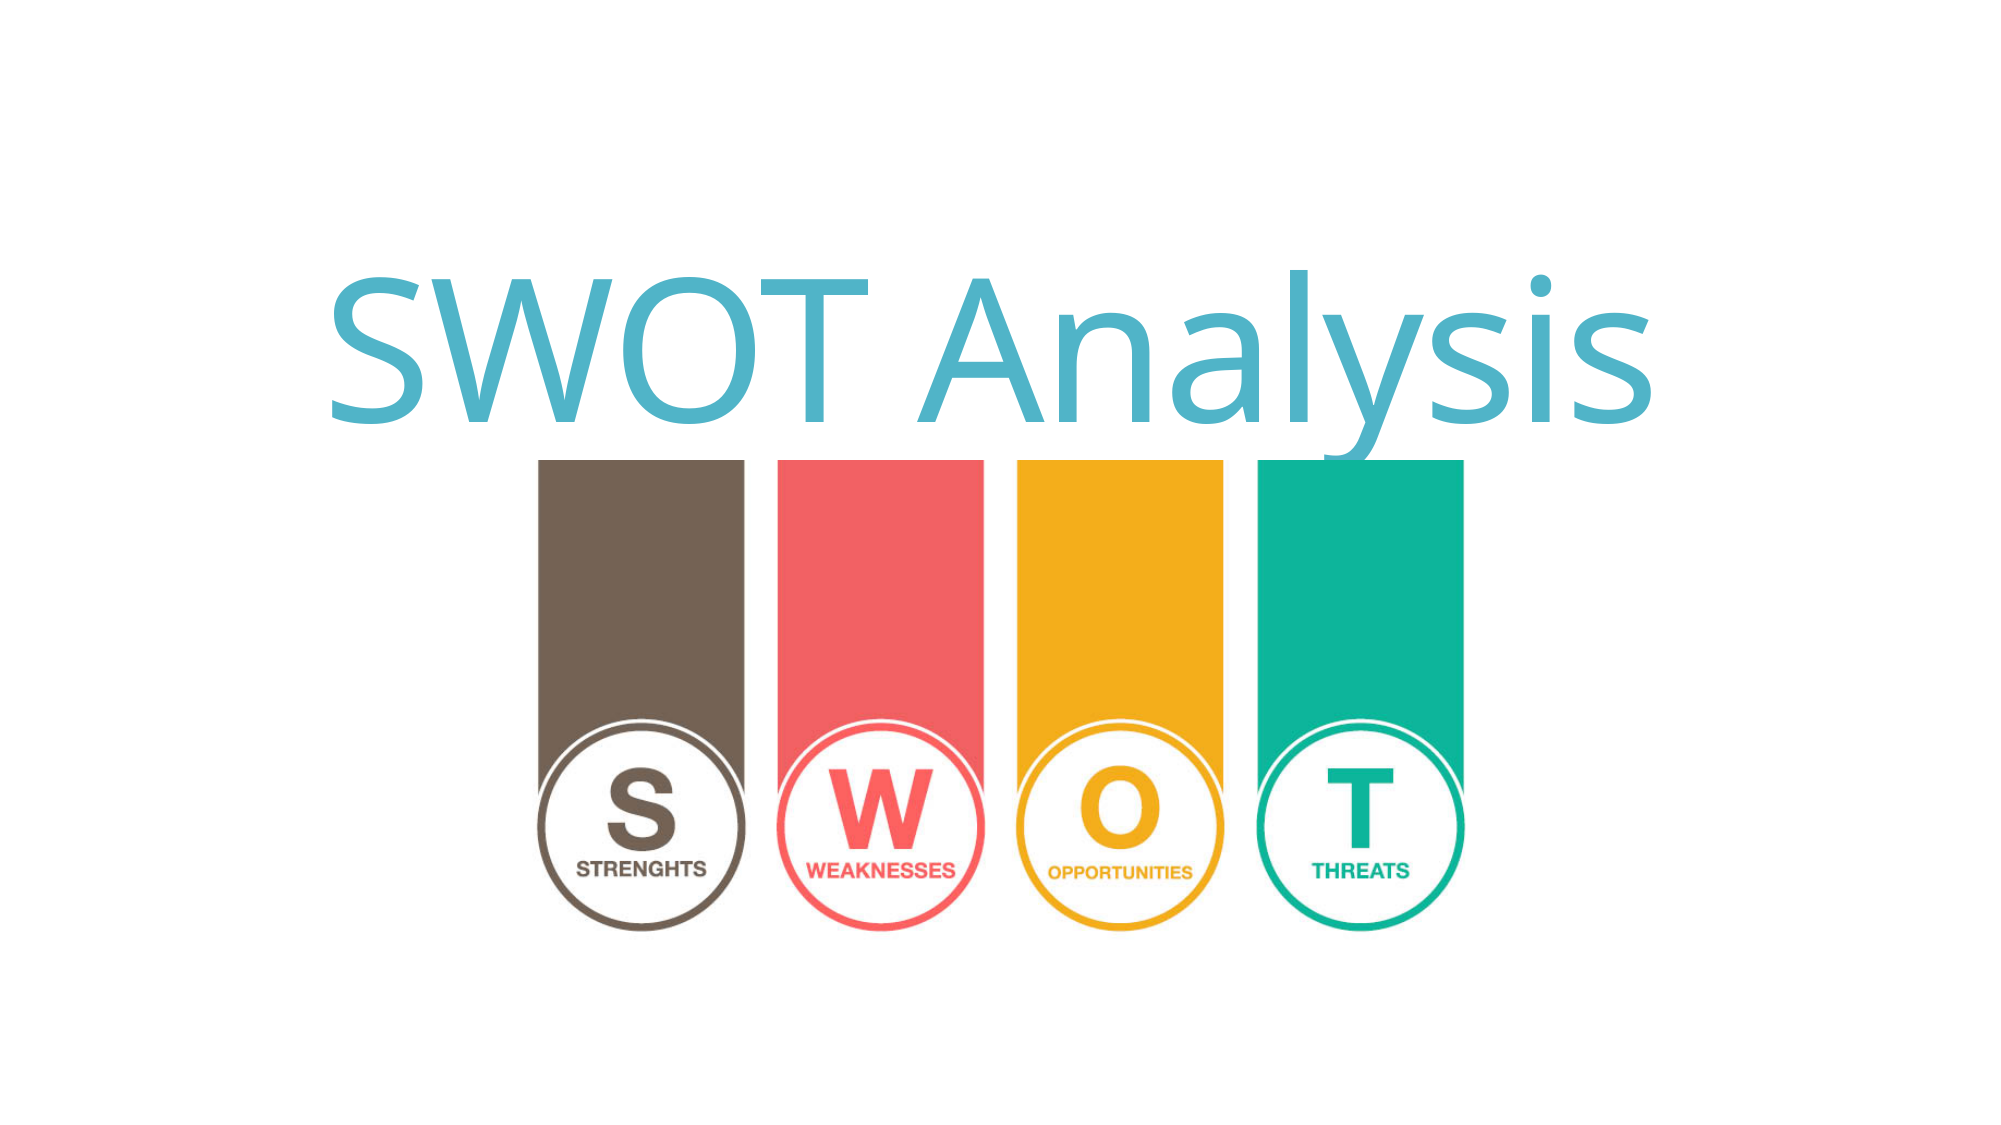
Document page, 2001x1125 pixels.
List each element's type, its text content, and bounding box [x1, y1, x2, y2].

title SWOT Analysis [107, 81, 1875, 641]
picture [489, 460, 1511, 1044]
